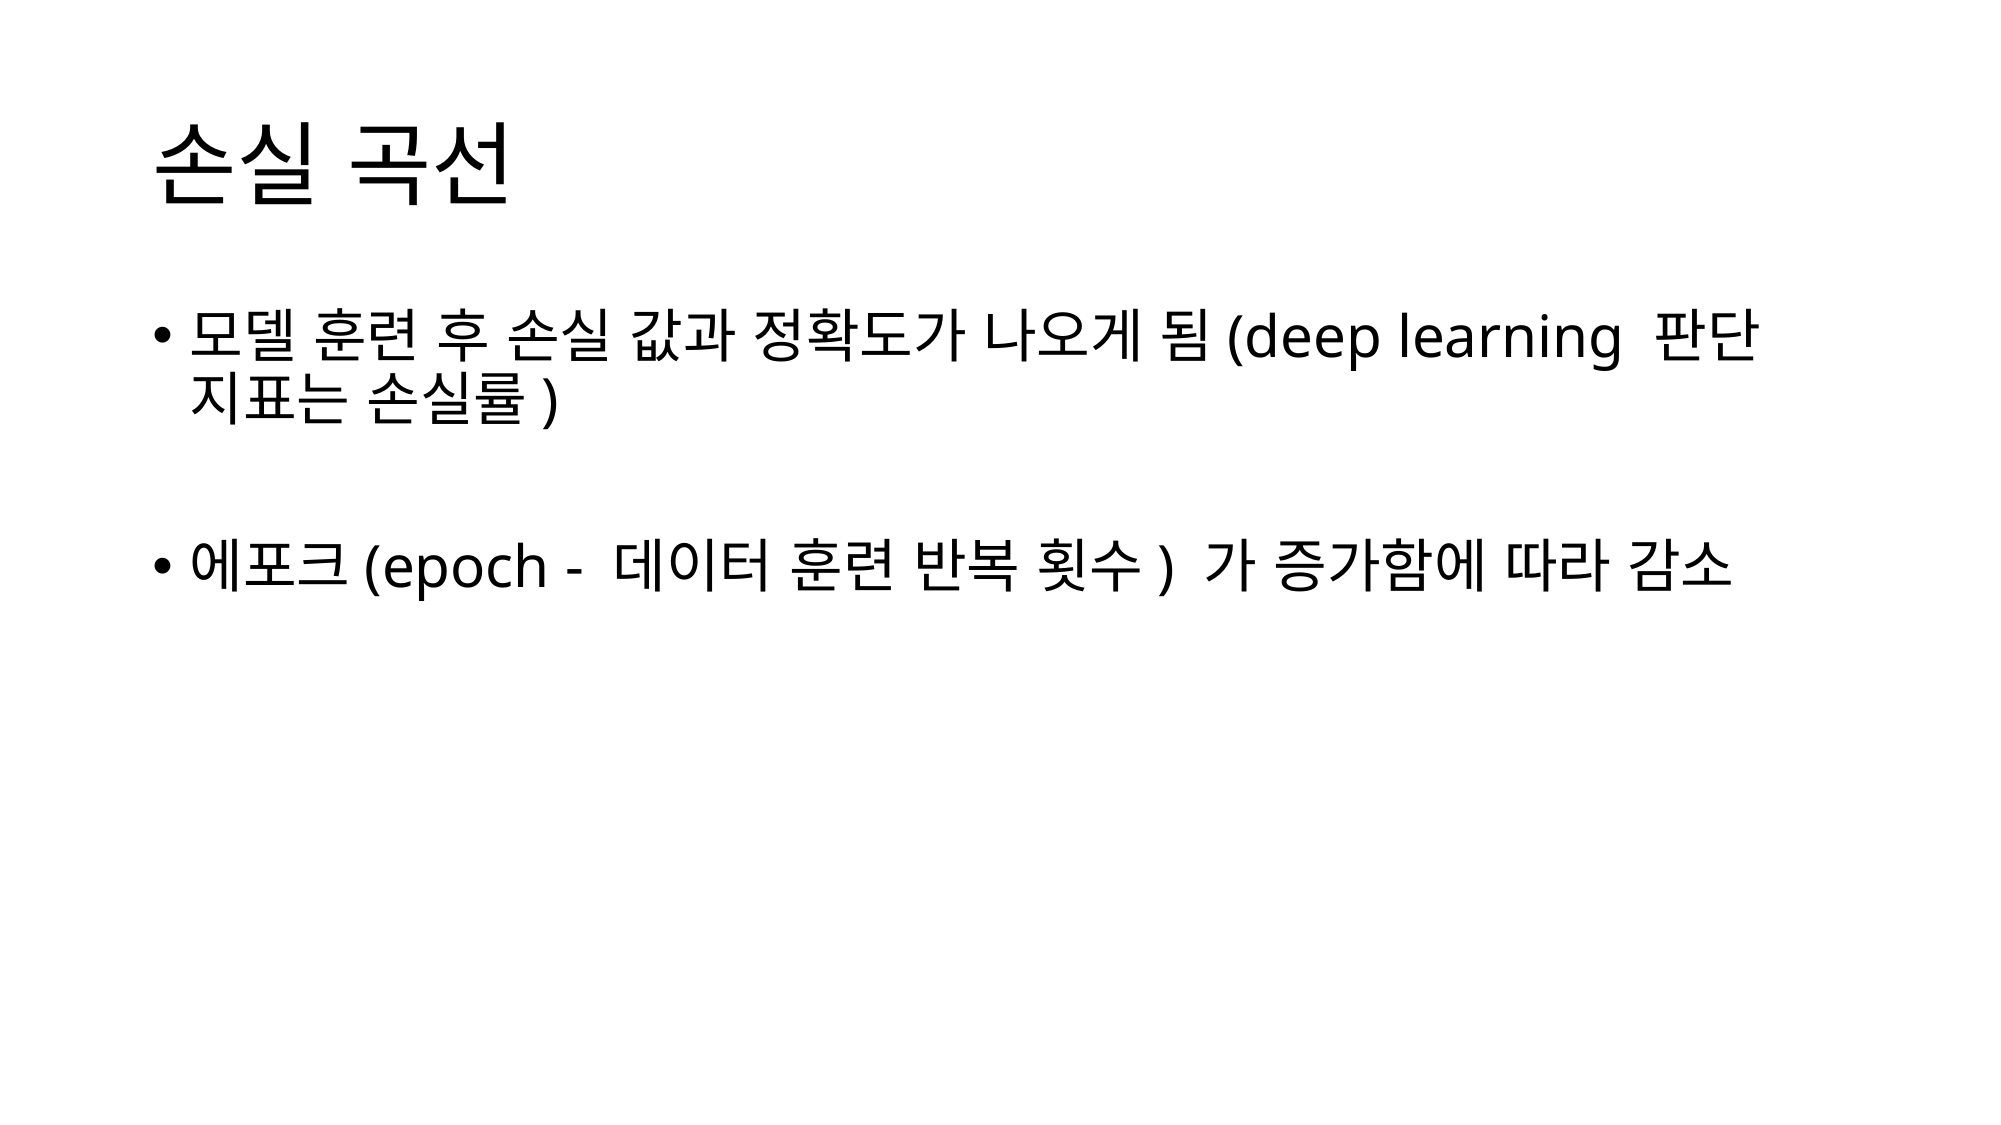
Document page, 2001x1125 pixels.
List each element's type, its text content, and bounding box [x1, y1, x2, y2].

title 손실 곡선 [137, 59, 1863, 278]
list 모델 훈련 후 손실 값과 정확도가 나오게 됨(deep learning 판단 지표는 손실률) 에포크(epoch - 데이터 훈련 반복 횟수) 가 증가함에 따라 감소 [137, 299, 1863, 1014]
